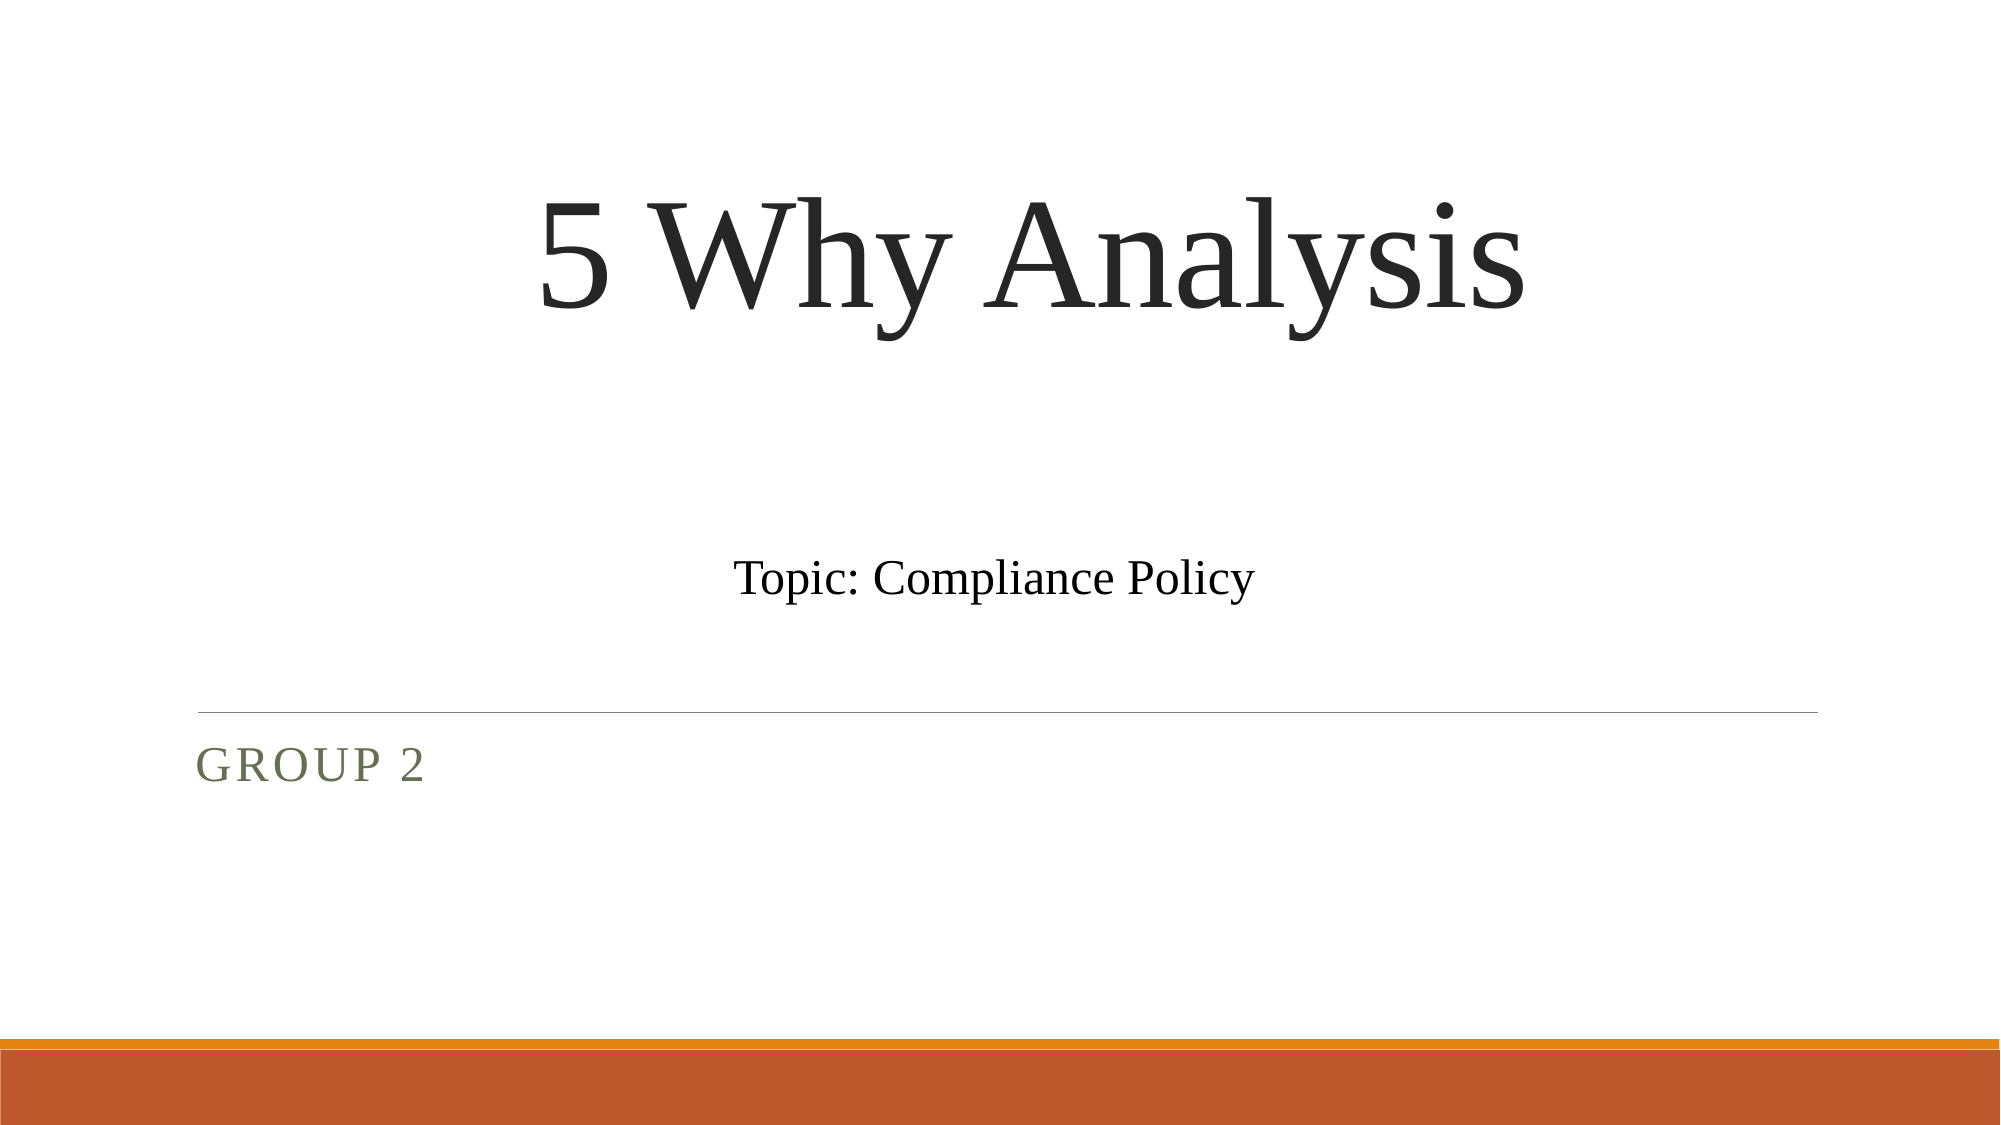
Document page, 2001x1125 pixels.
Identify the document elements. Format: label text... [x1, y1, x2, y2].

subtitle Group 2 [180, 730, 1831, 919]
title 5 Why Analysis [206, 166, 1858, 538]
text_box Topic: Compliance Policy [718, 537, 1814, 612]
